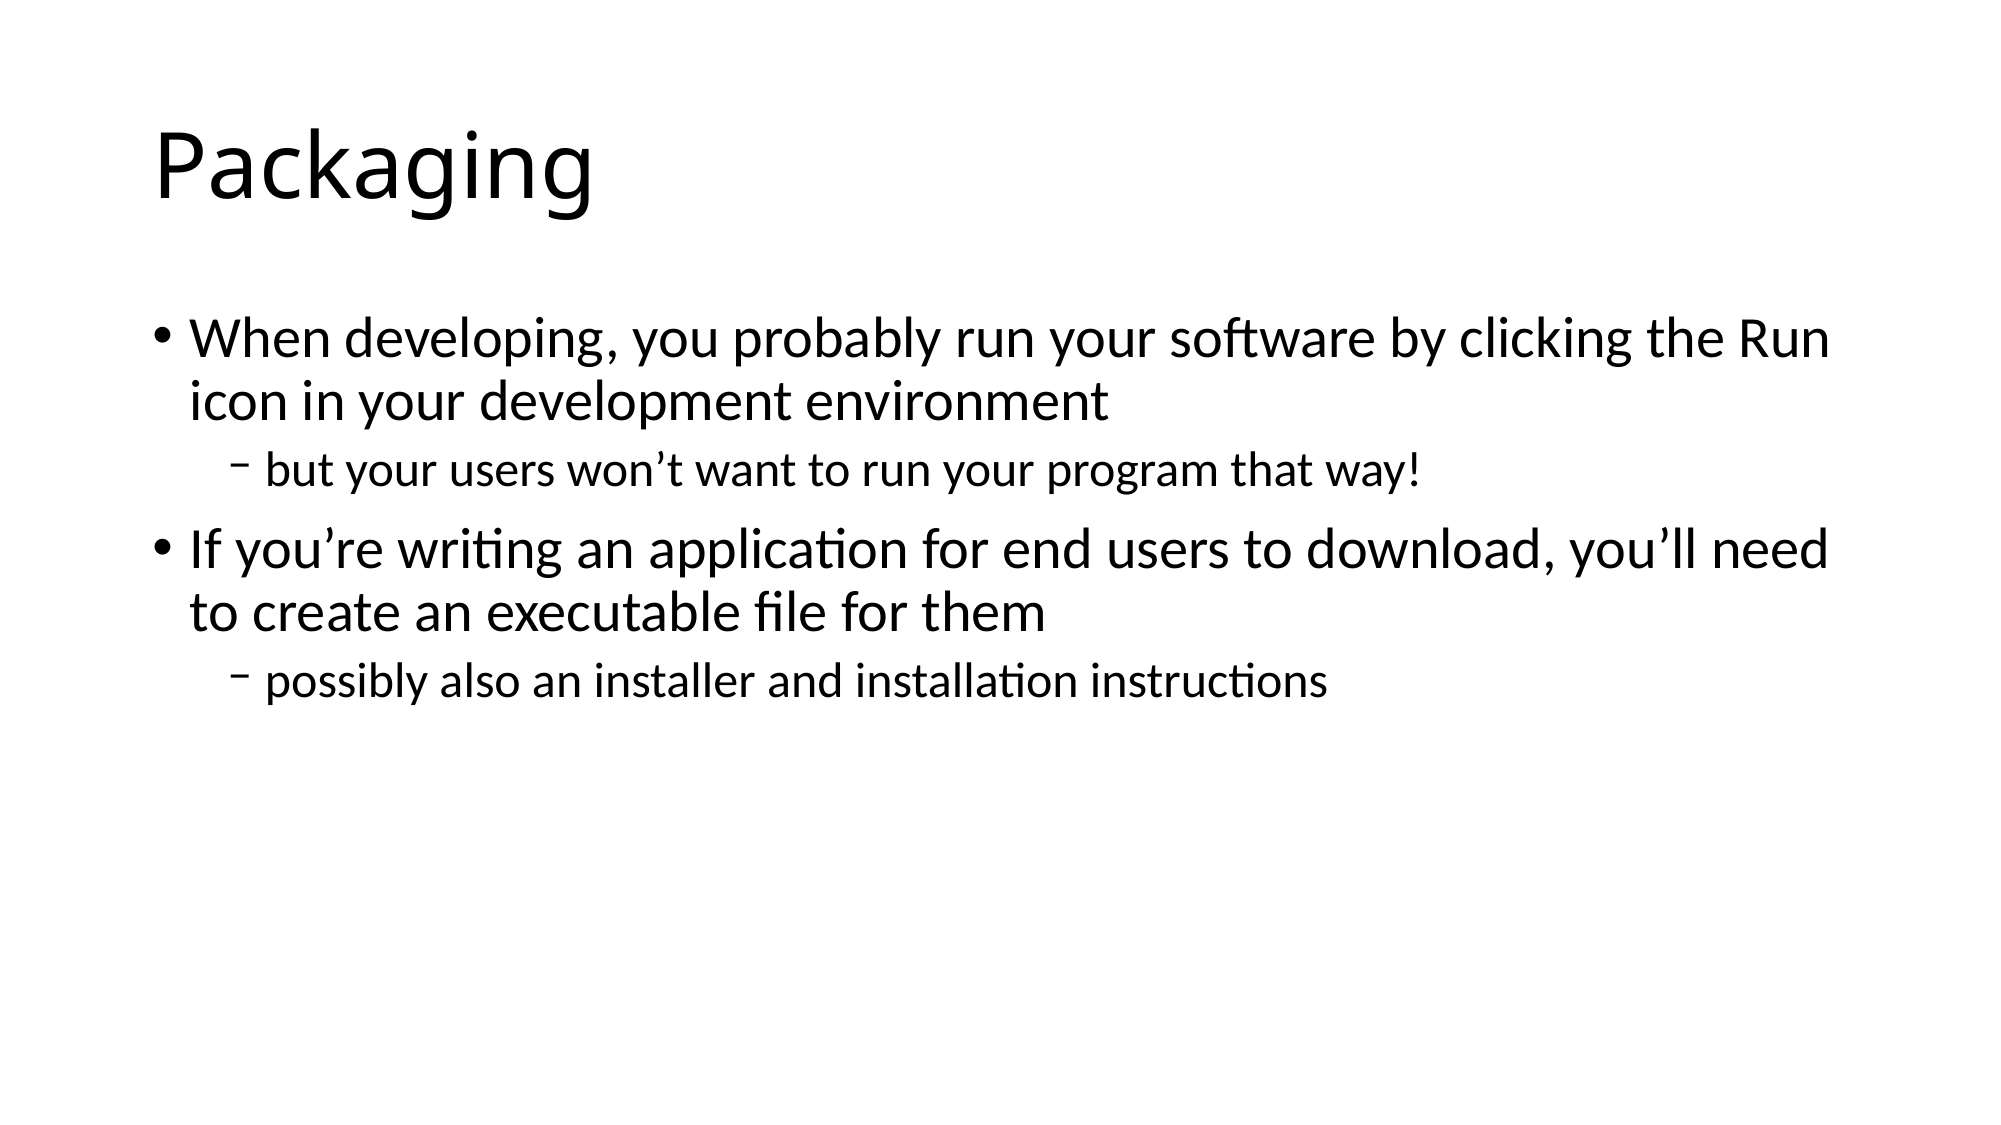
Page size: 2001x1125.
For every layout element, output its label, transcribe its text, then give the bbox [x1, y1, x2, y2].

list When developing, you probably run your software by clicking the Run icon in your development environment but your users won’t want to run your program that way! If you’re writing an application for end users to download, you’ll need to create an executable file for them possibly also an installer and installation instructions [137, 299, 1863, 1014]
title Packaging [137, 59, 1863, 278]
